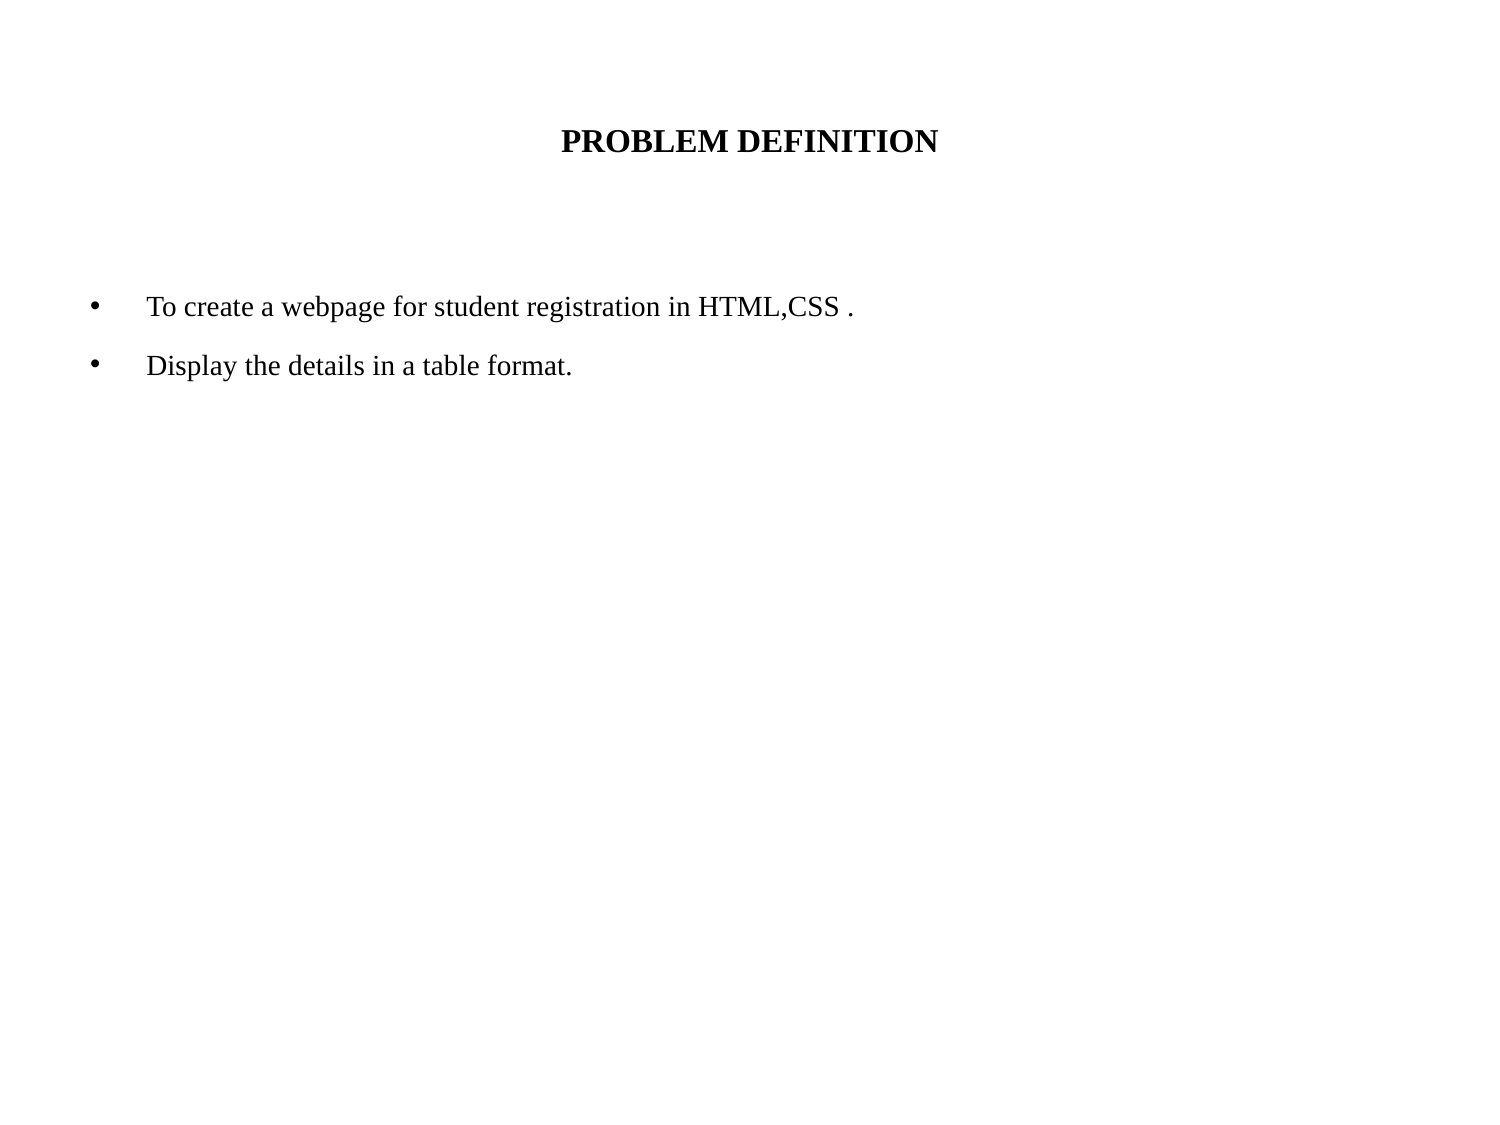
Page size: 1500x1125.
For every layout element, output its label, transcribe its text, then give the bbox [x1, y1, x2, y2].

list To create a webpage for student registration in HTML,CSS . Display the details in a table format. [75, 262, 1425, 1005]
title PROBLEM DEFINITION [75, 45, 1425, 233]
